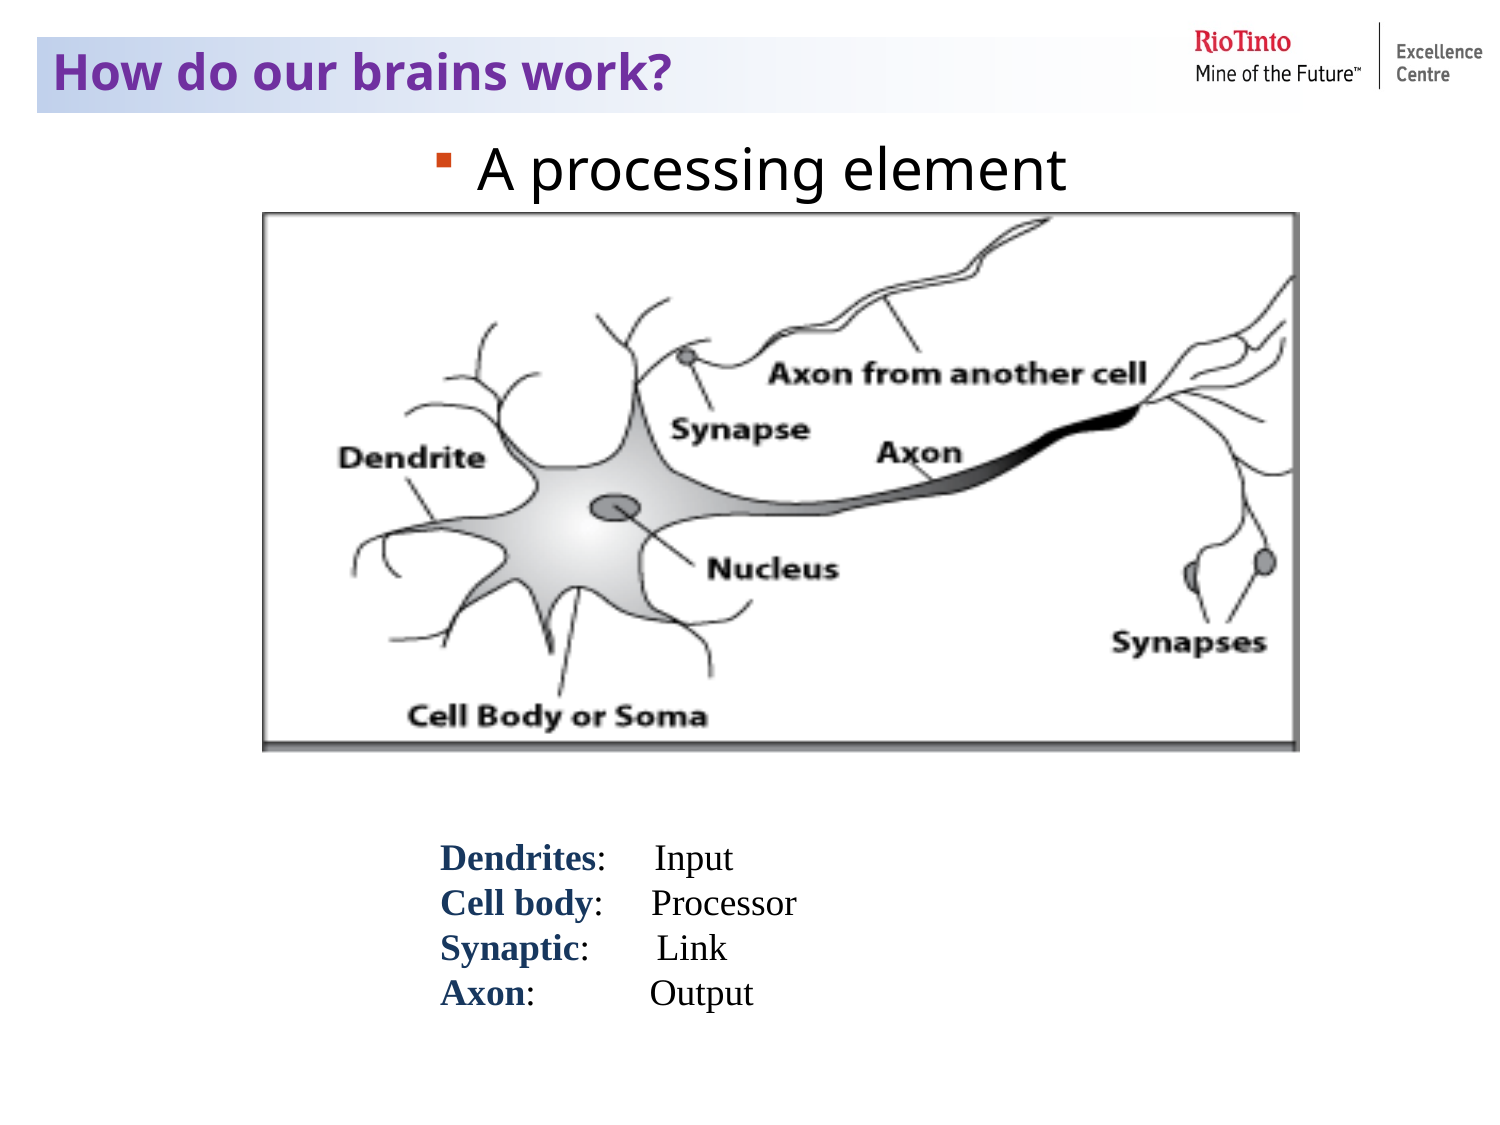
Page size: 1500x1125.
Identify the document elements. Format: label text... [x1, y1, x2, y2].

picture [1177, 10, 1500, 101]
picture [262, 212, 1301, 826]
text_box A processing element [37, 124, 1463, 210]
text_box Dendrites: Input Cell body: Processor Synaptic: Link Axon: Output [425, 834, 1039, 1021]
text_box How do our brains work? [37, 37, 1313, 113]
